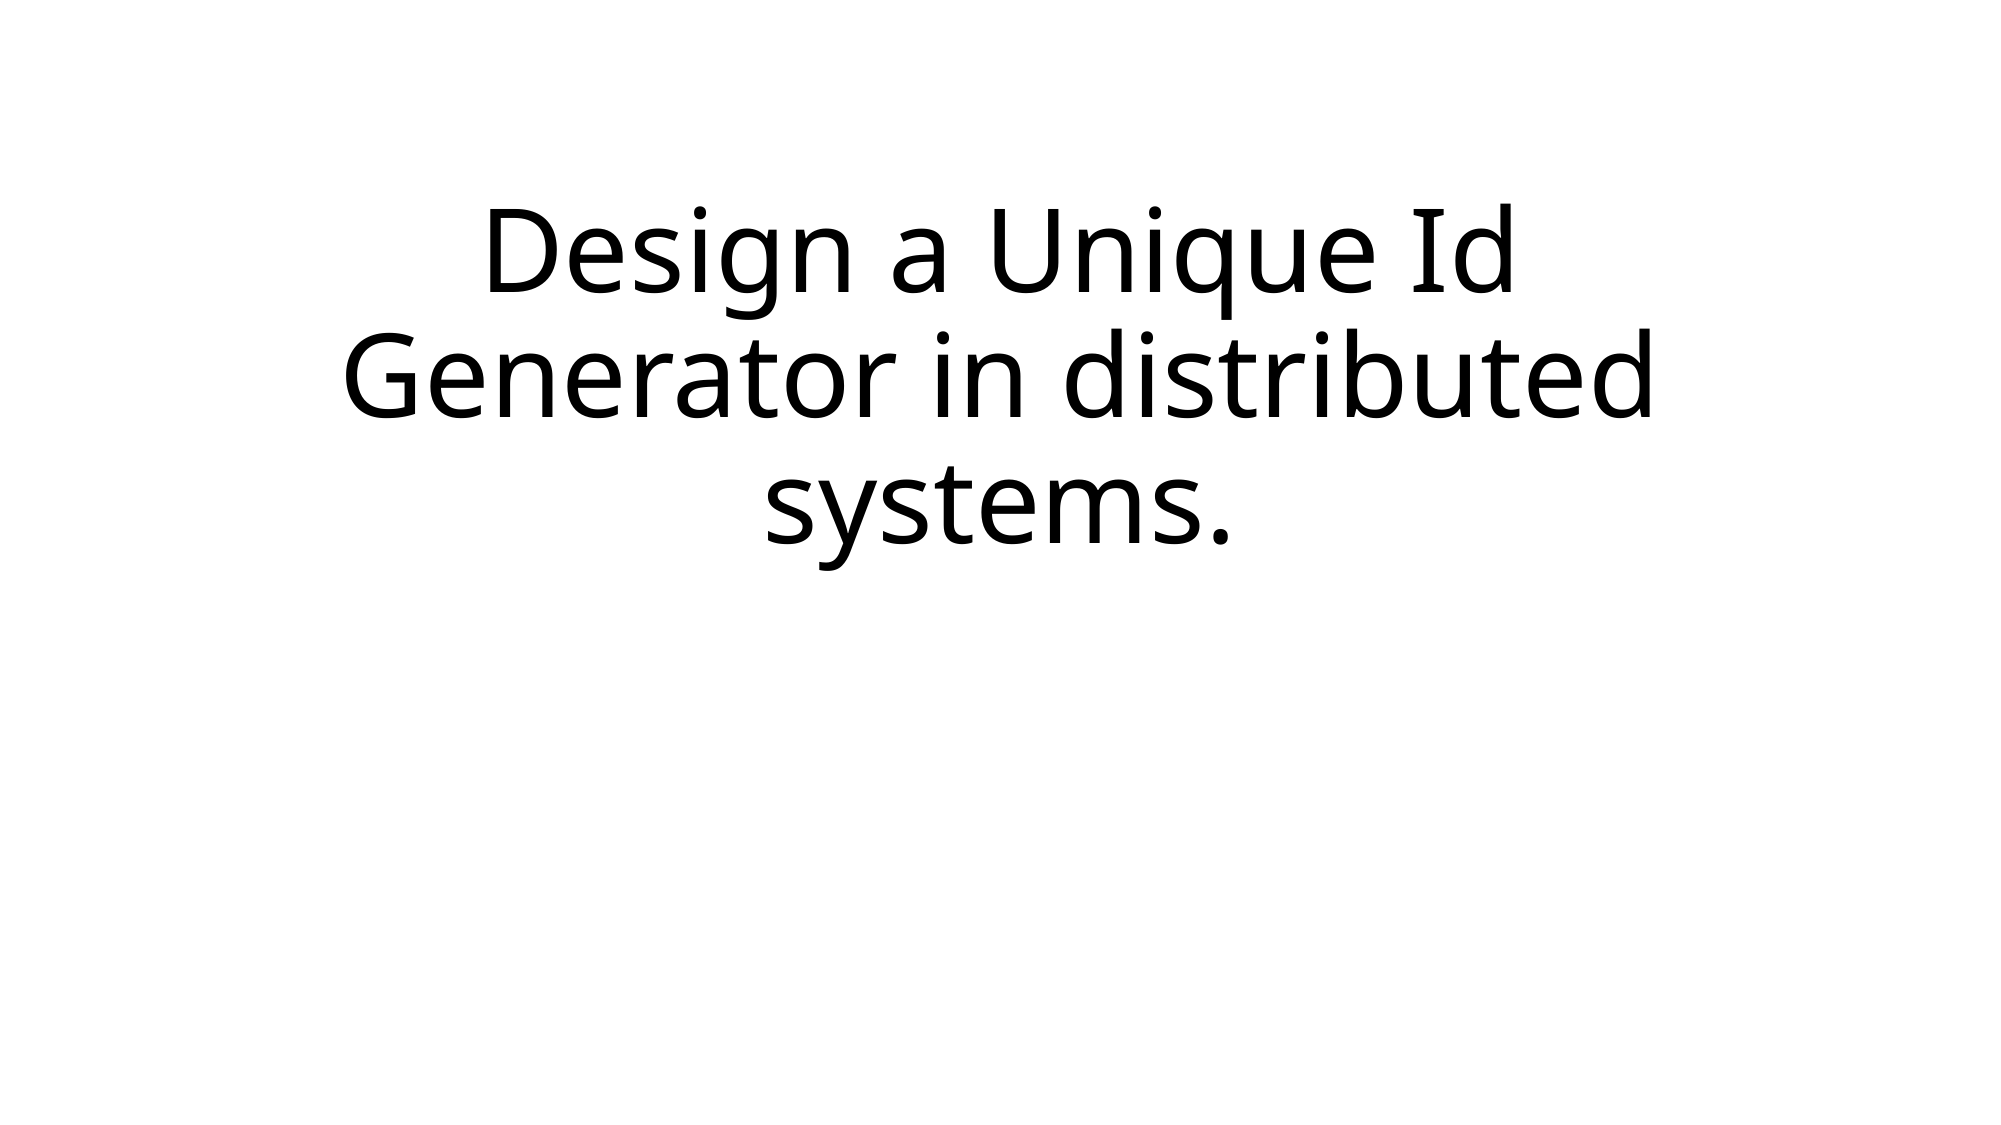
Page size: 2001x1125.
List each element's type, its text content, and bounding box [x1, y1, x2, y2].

title Design a Unique Id Generator in distributed systems. [249, 184, 1750, 576]
